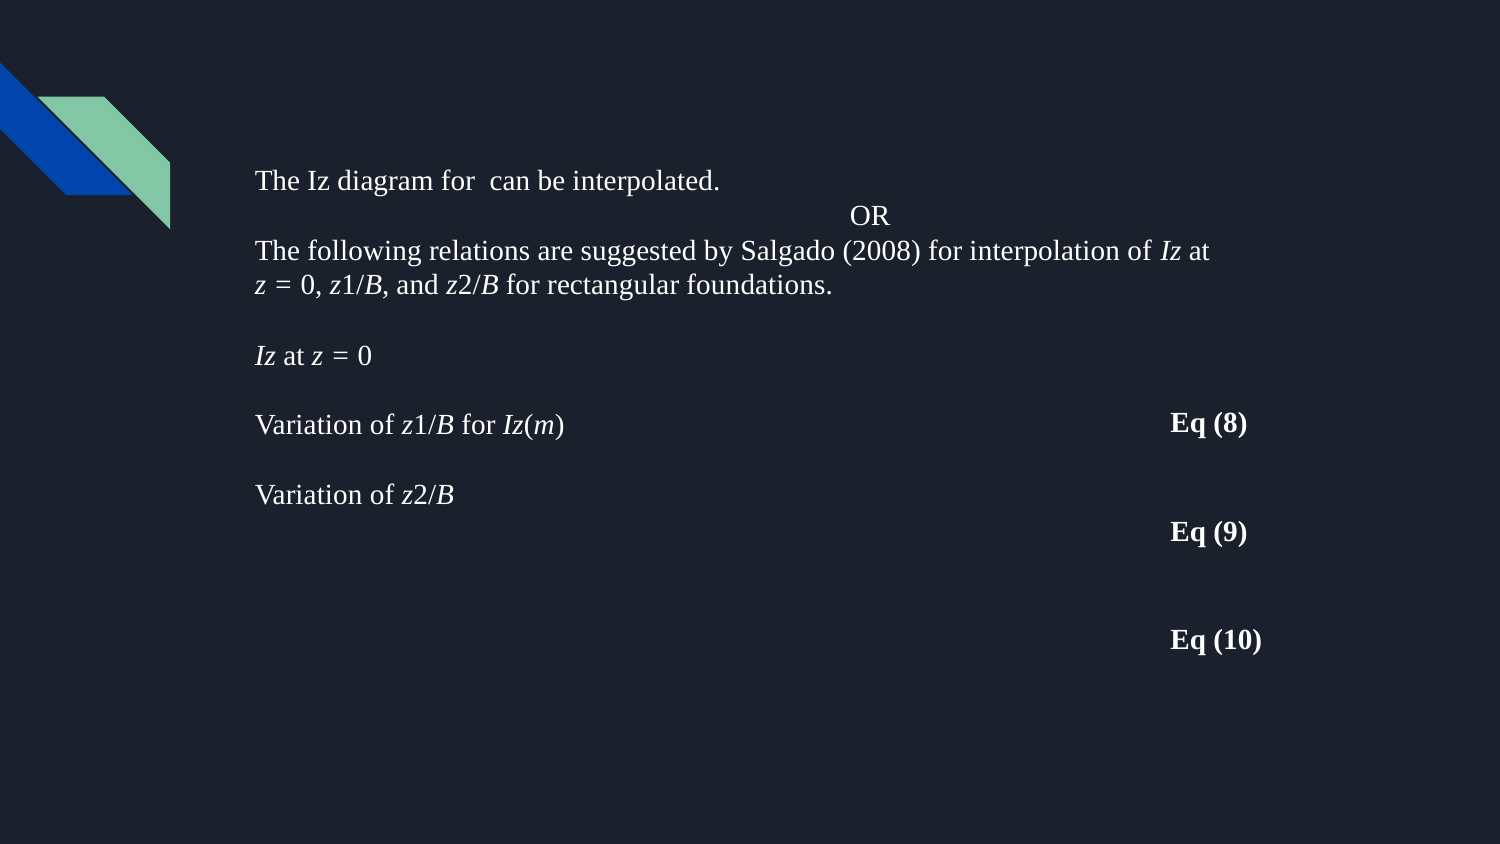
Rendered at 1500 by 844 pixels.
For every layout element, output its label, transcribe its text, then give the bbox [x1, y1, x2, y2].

text_box Eq (9) [1155, 504, 1335, 555]
text_box Eq (10) [1155, 613, 1335, 663]
text_box Eq (8) [1155, 396, 1335, 446]
